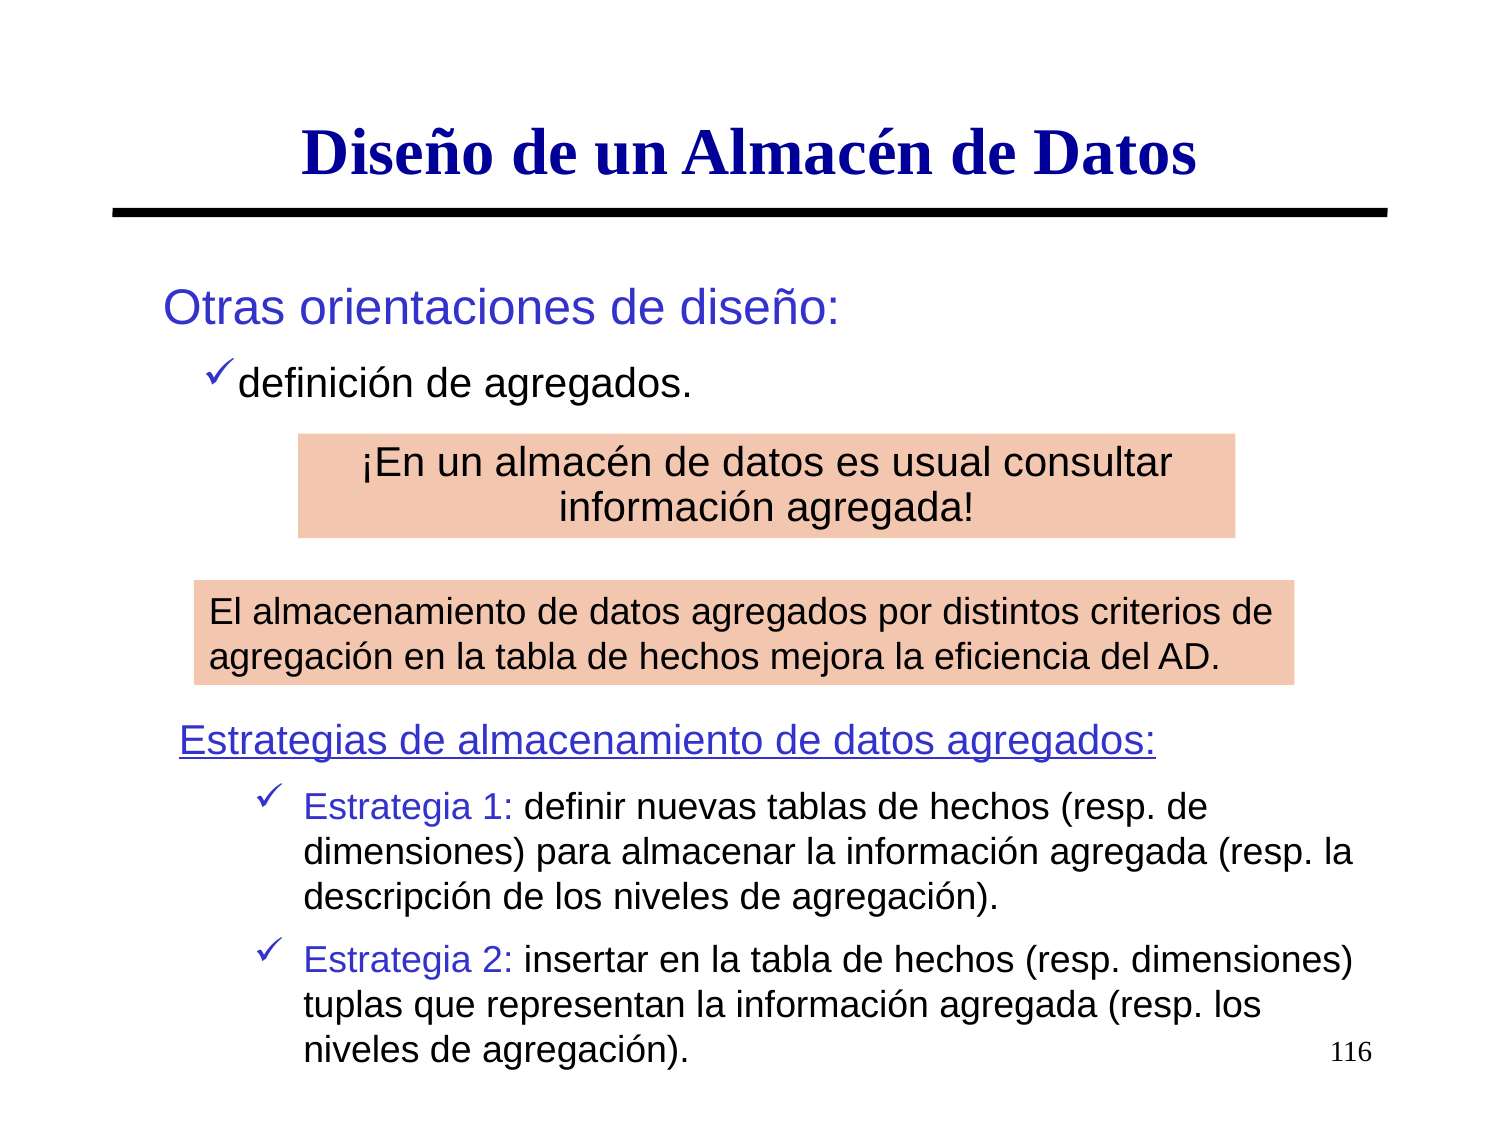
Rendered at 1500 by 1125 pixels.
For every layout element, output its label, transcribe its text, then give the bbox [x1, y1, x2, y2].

title Diseño de un Almacén de Datos [112, 99, 1388, 288]
text_box El almacenamiento de datos agregados por distintos criterios de agregación en la tabla de hechos mejora la eficiencia del AD. [193, 580, 1295, 685]
slide_number 116 [1074, 1024, 1388, 1101]
text_box Estrategias de almacenamiento de datos agregados: Estrategia 1: definir nuevas tablas de hechos (resp. de dimensiones) para almacenar la información agregada (resp. la descripción de los niveles de agregación). Estrategia 2: insertar en la tabla de hechos (resp. dimensiones) tuplas que representan la información agregada (resp. los niveles de agregación). [164, 705, 1385, 1078]
text_box ¡En un almacén de datos es usual consultar información agregada! [298, 433, 1236, 539]
text_box Otras orientaciones de diseño: definición de agregados. [148, 267, 856, 413]
